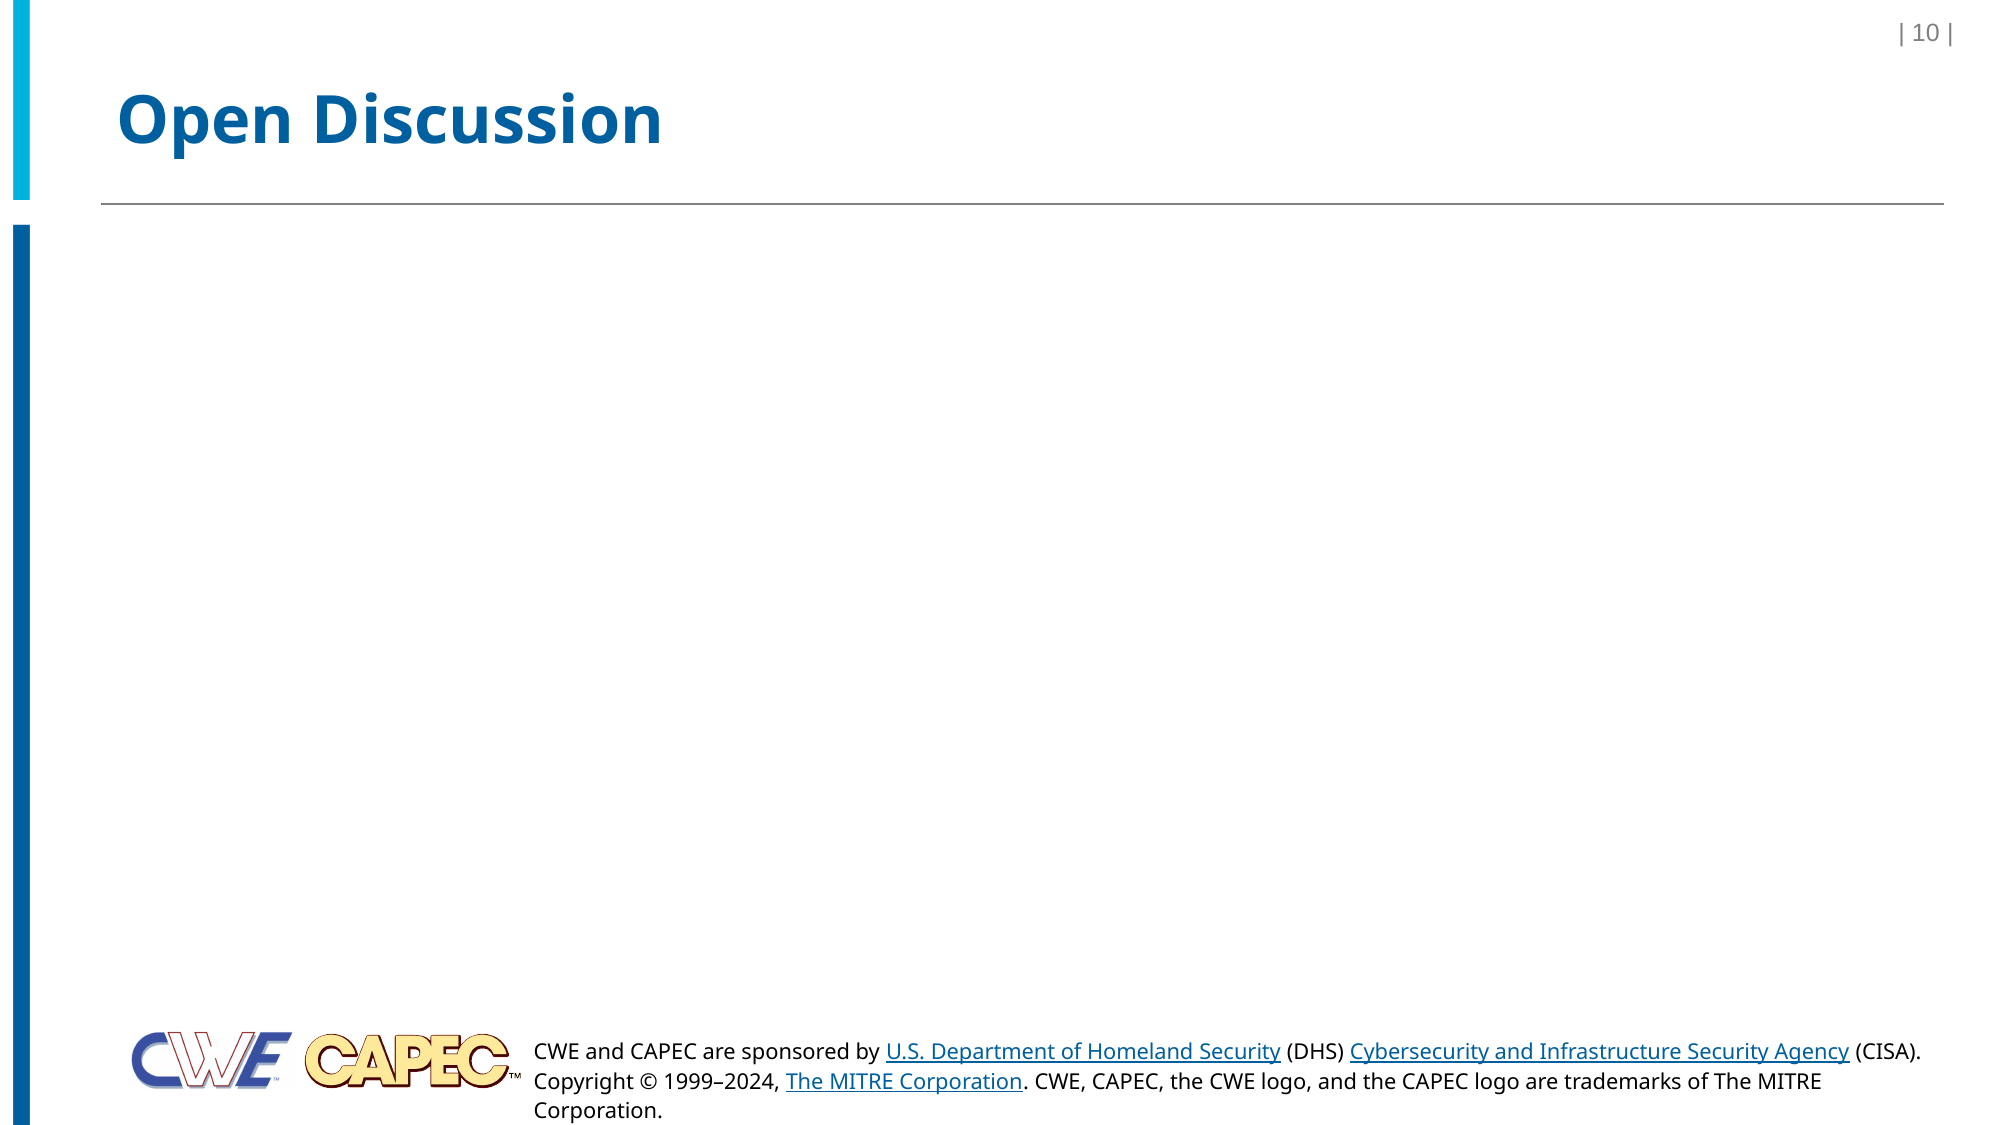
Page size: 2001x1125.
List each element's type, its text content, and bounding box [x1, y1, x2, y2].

title Open Discussion [101, 60, 1945, 184]
picture [130, 1021, 527, 1099]
slide_number | 10 | [1685, 9, 1976, 51]
